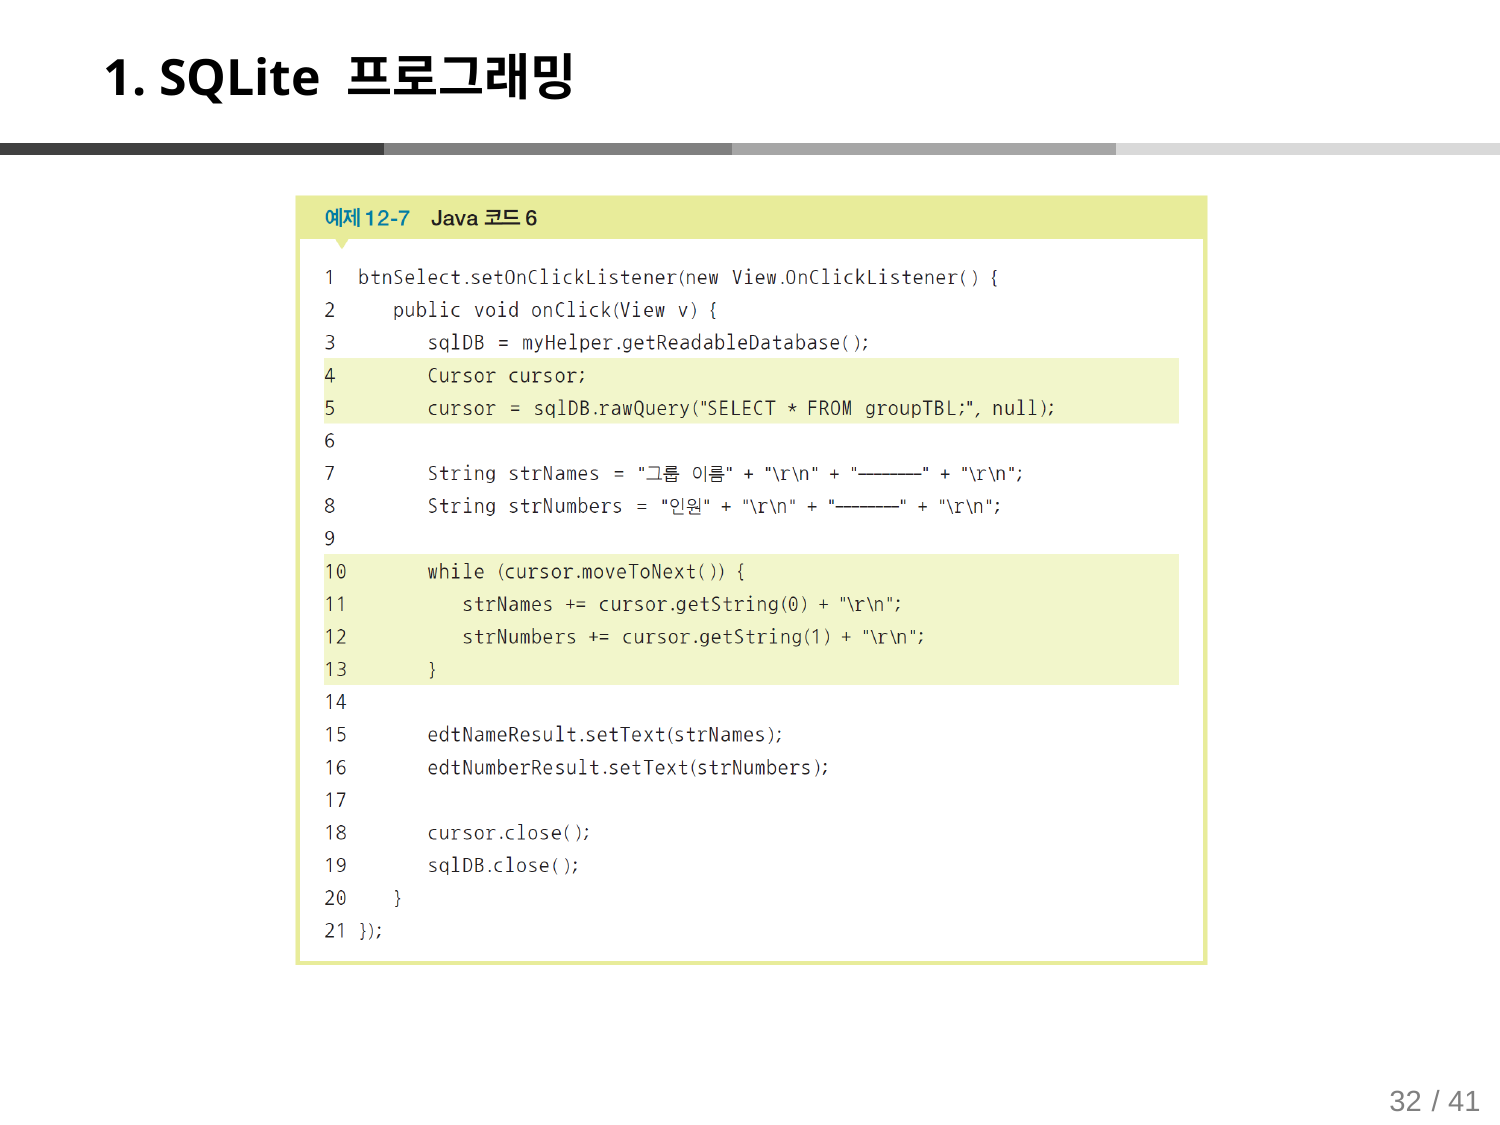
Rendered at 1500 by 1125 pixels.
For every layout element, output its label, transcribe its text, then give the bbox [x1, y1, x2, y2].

title 1. SQLite 프로그래밍 [88, 30, 1211, 121]
picture [290, 188, 1209, 969]
